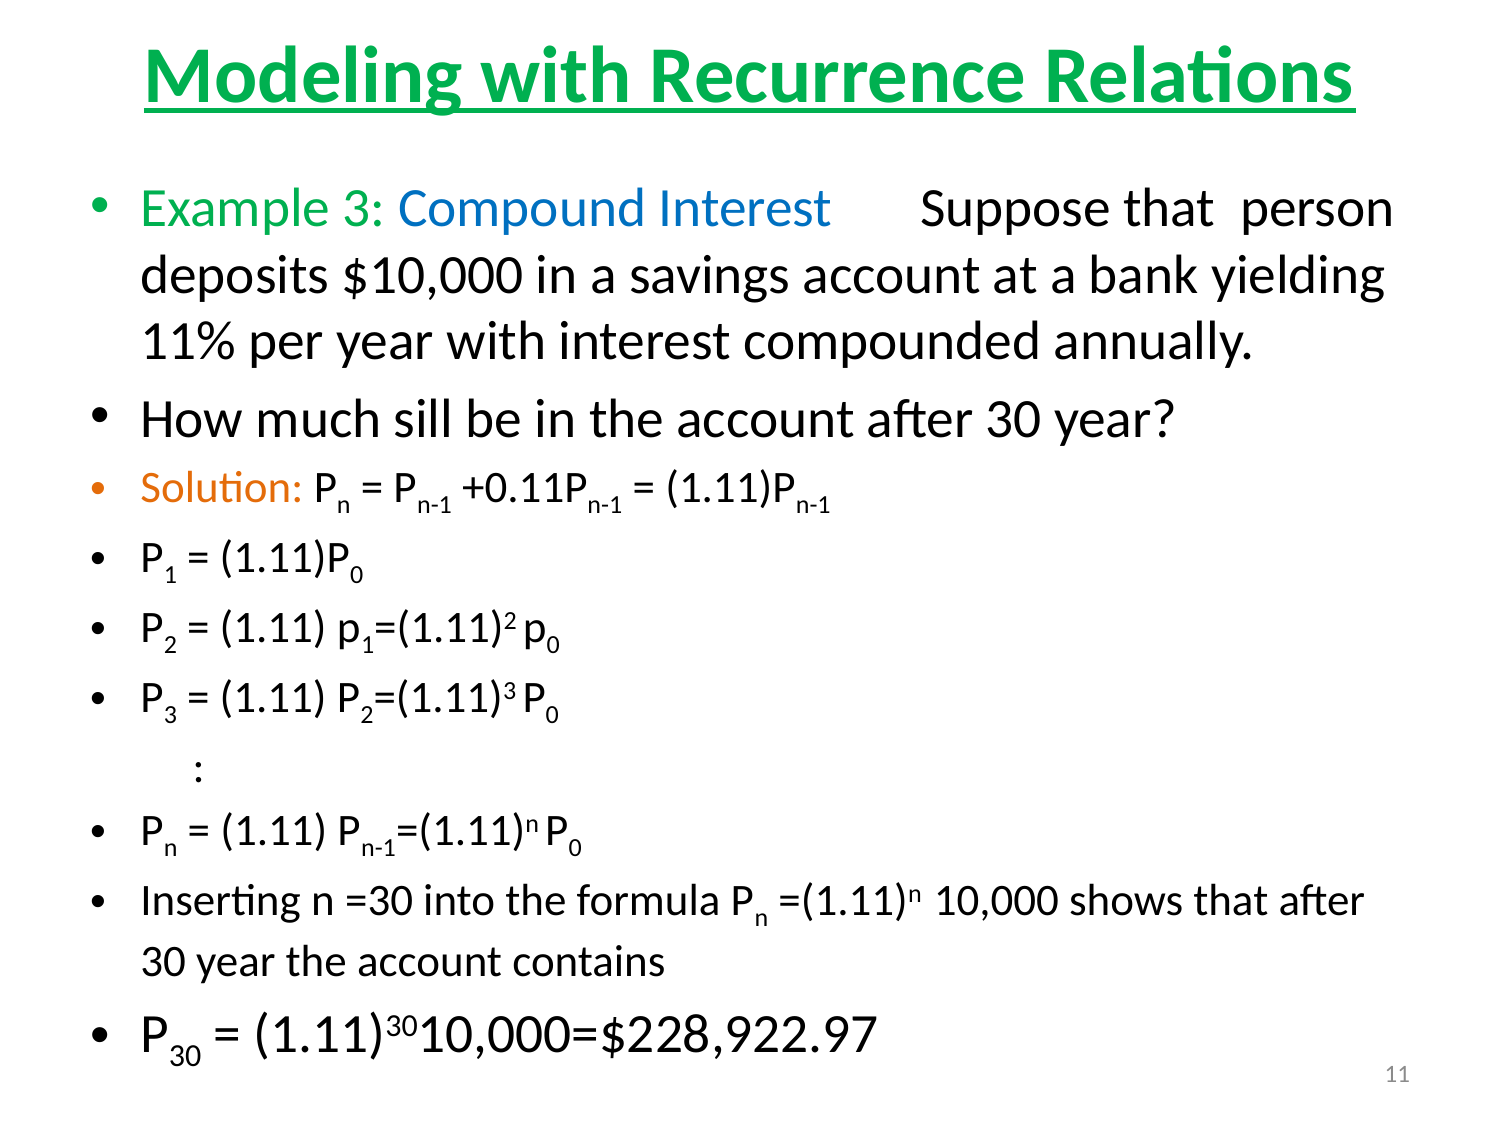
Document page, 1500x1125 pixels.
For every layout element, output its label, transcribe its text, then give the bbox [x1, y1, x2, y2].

list Example 3: Compound Interest Suppose that person deposits $10,000 in a savings account at a bank yielding 11% per year with interest compounded annually. How much sill be in the account after 30 year? Solution: Pn = Pn-1 +0.11Pn-1 = (1.11)Pn-1 P1 = (1.11)P0 P2 = (1.11) p1=(1.11)2 p0 P3 = (1.11) P2=(1.11)3 P0 : Pn = (1.11) Pn-1=(1.11)n P0 Inserting n =30 into the formula Pn =(1.11)n 10,000 shows that after 30 year the account contains P30 = (1.11)3010,000=$228,922.97 [75, 164, 1425, 1125]
slide_number 11 [1074, 1042, 1425, 1103]
title Modeling with Recurrence Relations [75, 0, 1425, 164]
